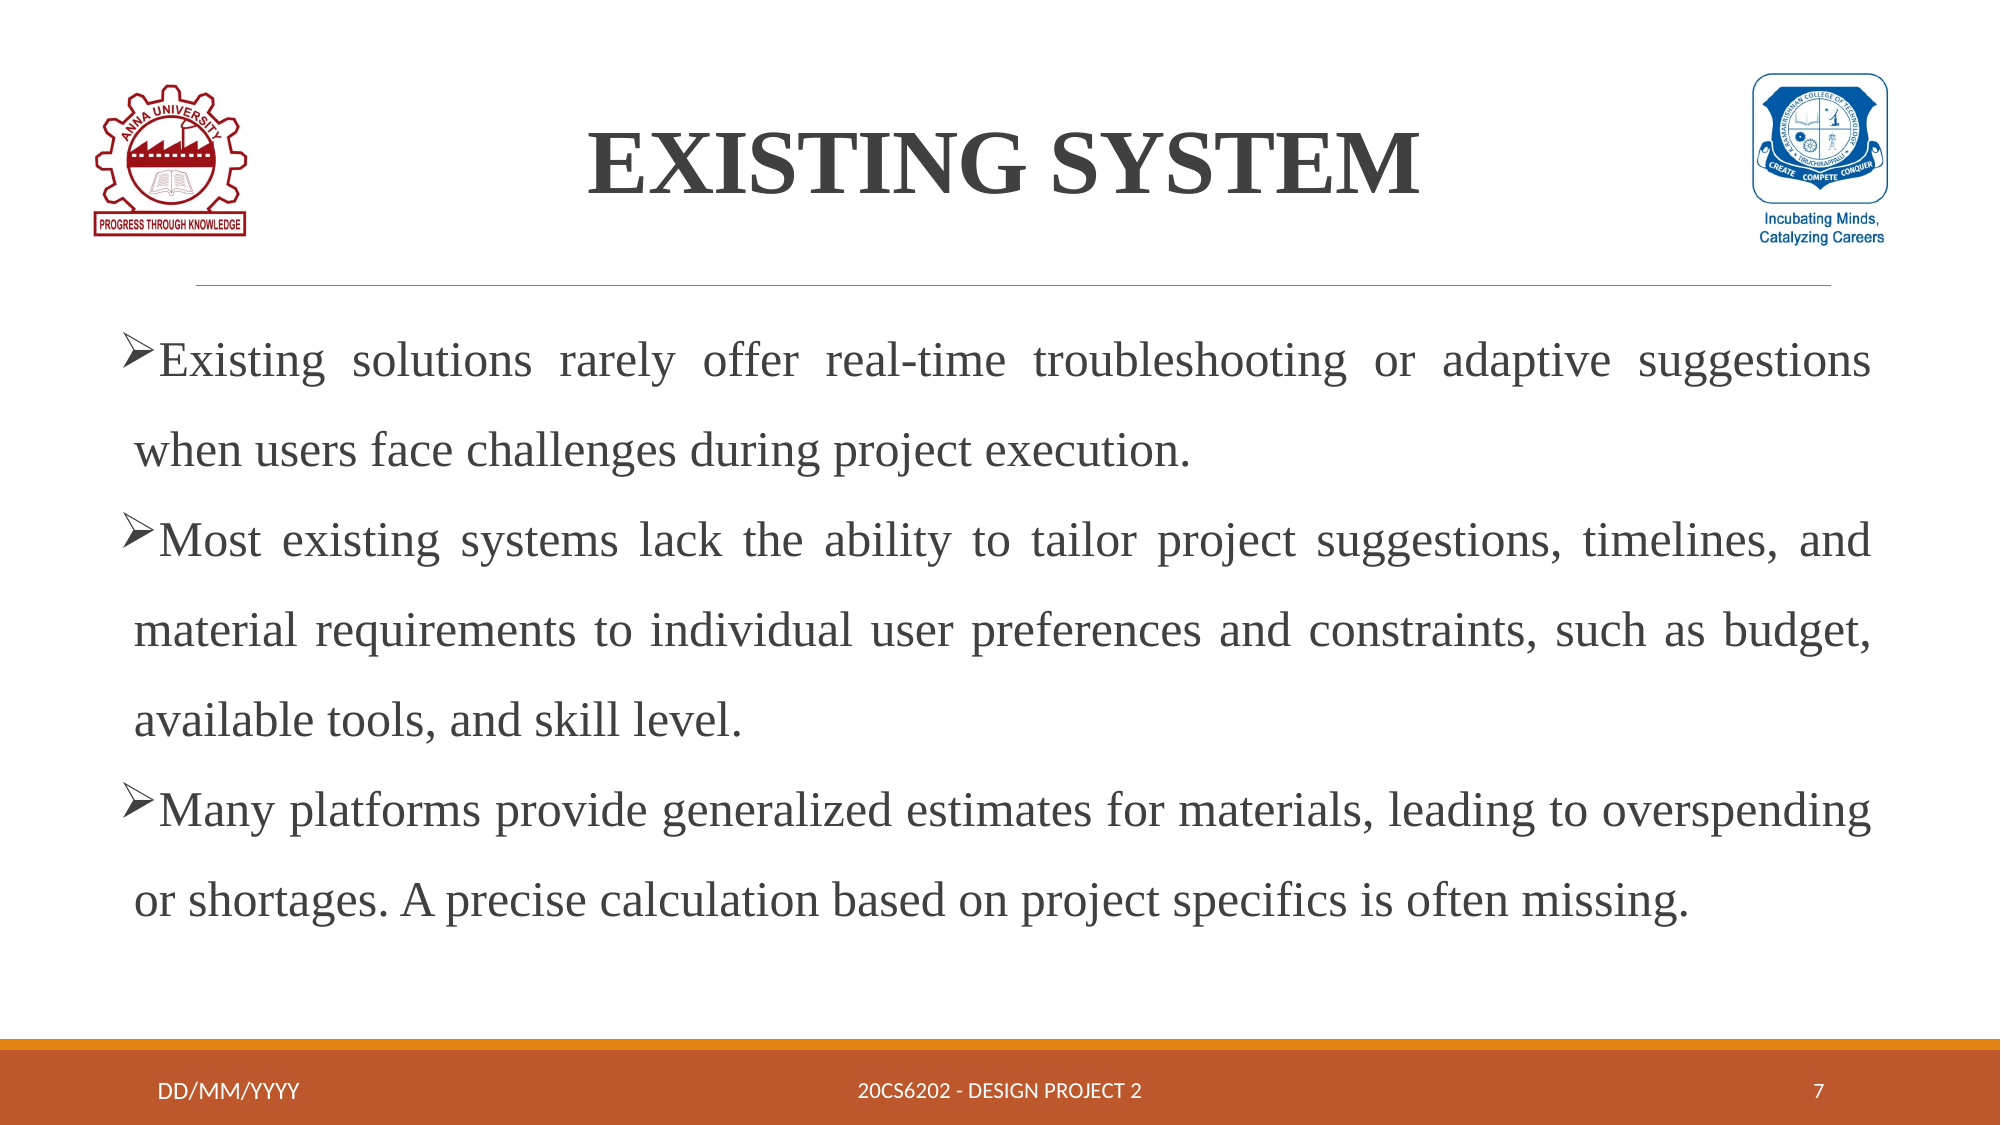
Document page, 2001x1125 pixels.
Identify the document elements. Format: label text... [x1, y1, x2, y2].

title EXISTING SYSTEM [180, 47, 1830, 285]
footer 20CS6202 - DESIGN PROJECT 2 [604, 1059, 1396, 1120]
picture [89, 80, 251, 239]
picture [1750, 70, 1889, 249]
text_box DD/MM/YYYY [142, 1066, 532, 1112]
list Existing solutions rarely offer real-time troubleshooting or adaptive suggestions when users face challenges during project execution. Most existing systems lack the ability to tailor project suggestions, timelines, and material requirements to individual user preferences and constraints, such as budget, available tools, and skill level. Many platforms provide generalized estimates for materials, leading to overspending or shortages. A precise calculation based on project specifics is often missing. [103, 288, 1889, 1115]
slide_number 7 [1624, 1059, 1840, 1120]
